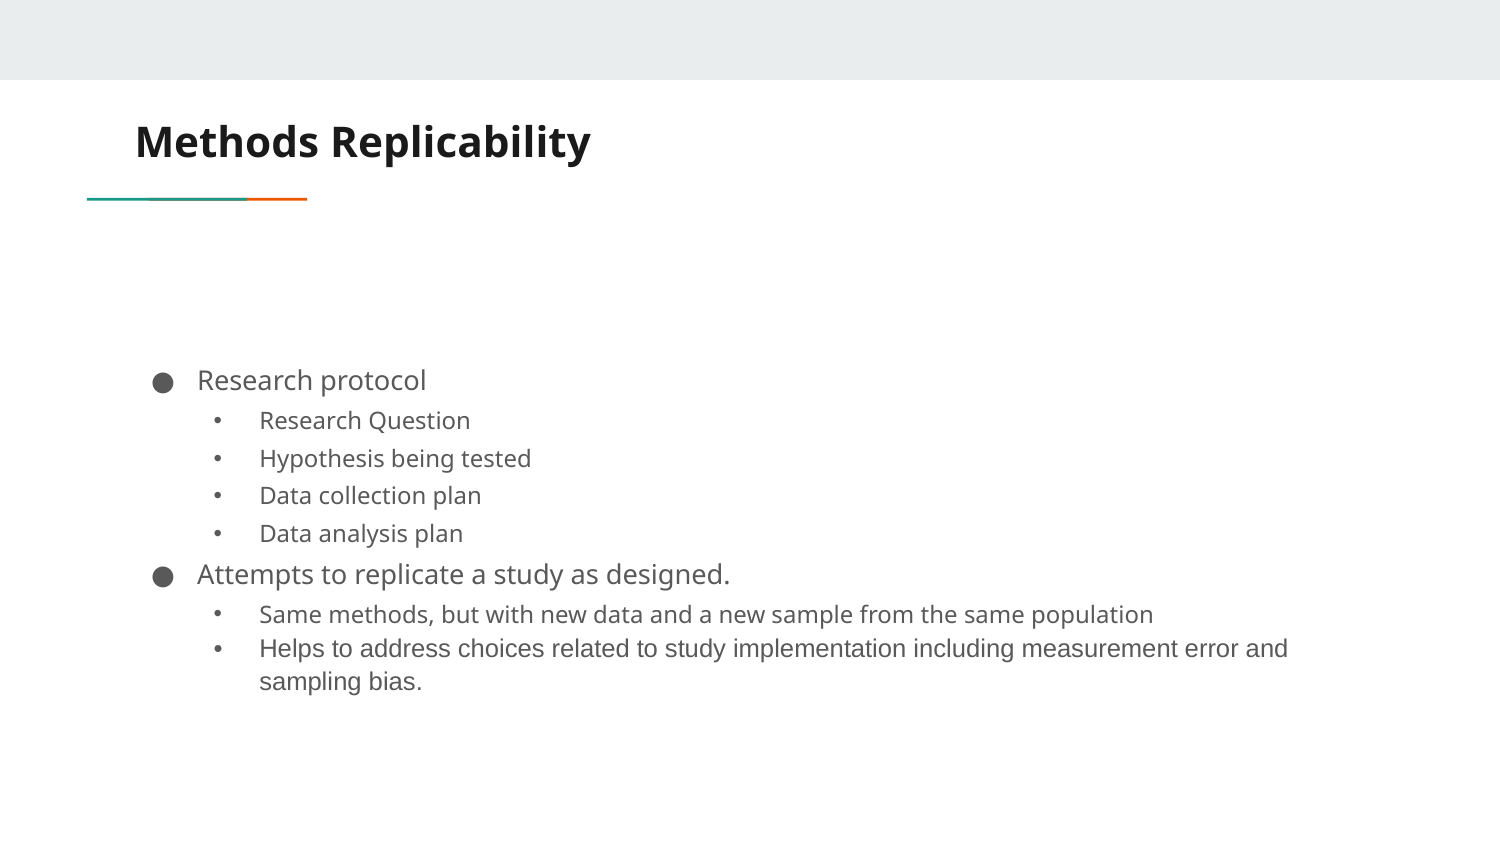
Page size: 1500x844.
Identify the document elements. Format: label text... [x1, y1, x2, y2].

list Research protocol Research Question Hypothesis being tested Data collection plan Data analysis plan Attempts to replicate a study as designed. Same methods, but with new data and a new sample from the same population Helps to address choices related to study implementation including measurement error and sampling bias. [119, 341, 1381, 712]
title Methods Replicability [119, 97, 1381, 186]
